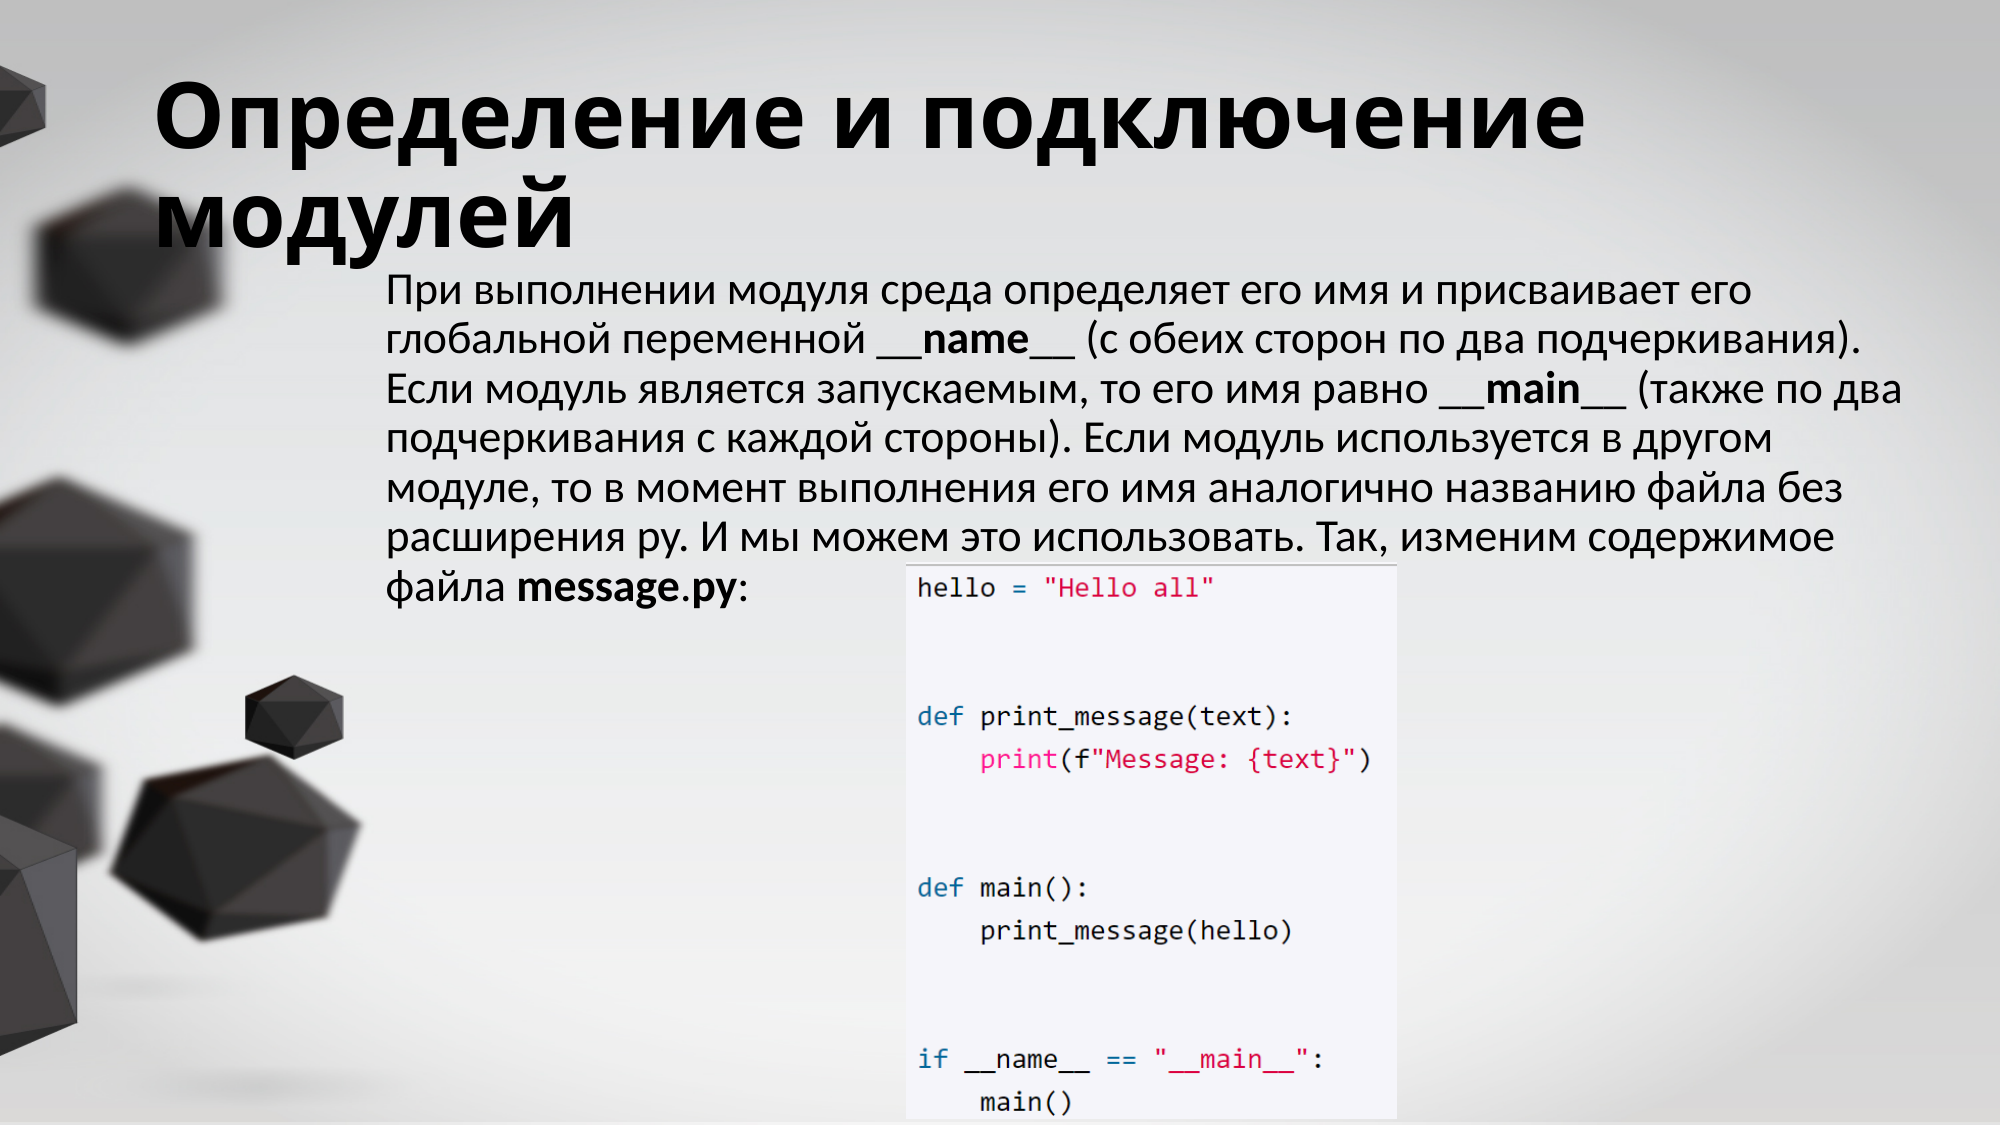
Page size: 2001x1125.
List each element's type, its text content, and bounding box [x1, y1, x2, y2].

list При выполнении модуля среда определяет его имя и присваивает его глобальной переменной __name__ (с обеих сторон по два подчеркивания). Если модуль является запускаемым, то его имя равно __main__ (также по два подчеркивания с каждой стороны). Если модуль используется в другом модуле, то в момент выполнения его имя аналогично названию файла без расширения py. И мы можем это использовать. Так, изменим содержимое файла message.py: [370, 257, 1933, 1103]
picture [0, 0, 2000, 1125]
title Определение и подключение модулей [137, 59, 1863, 278]
